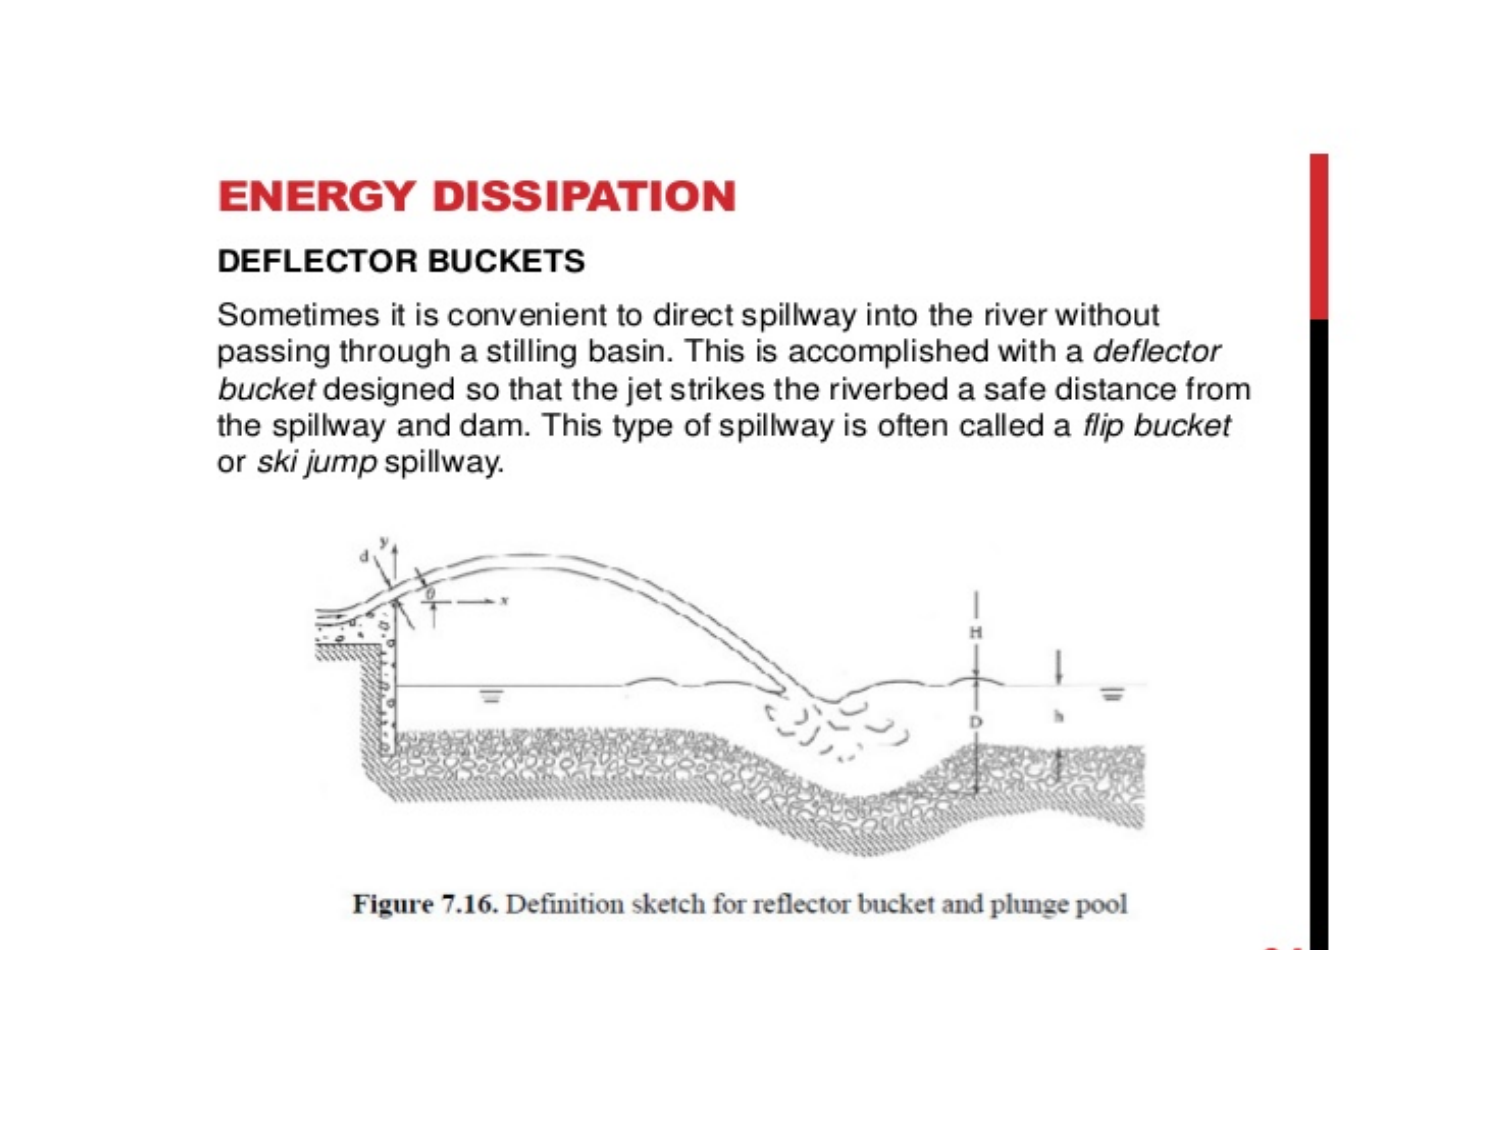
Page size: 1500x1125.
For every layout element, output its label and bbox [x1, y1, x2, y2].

list [87, 99, 1388, 951]
